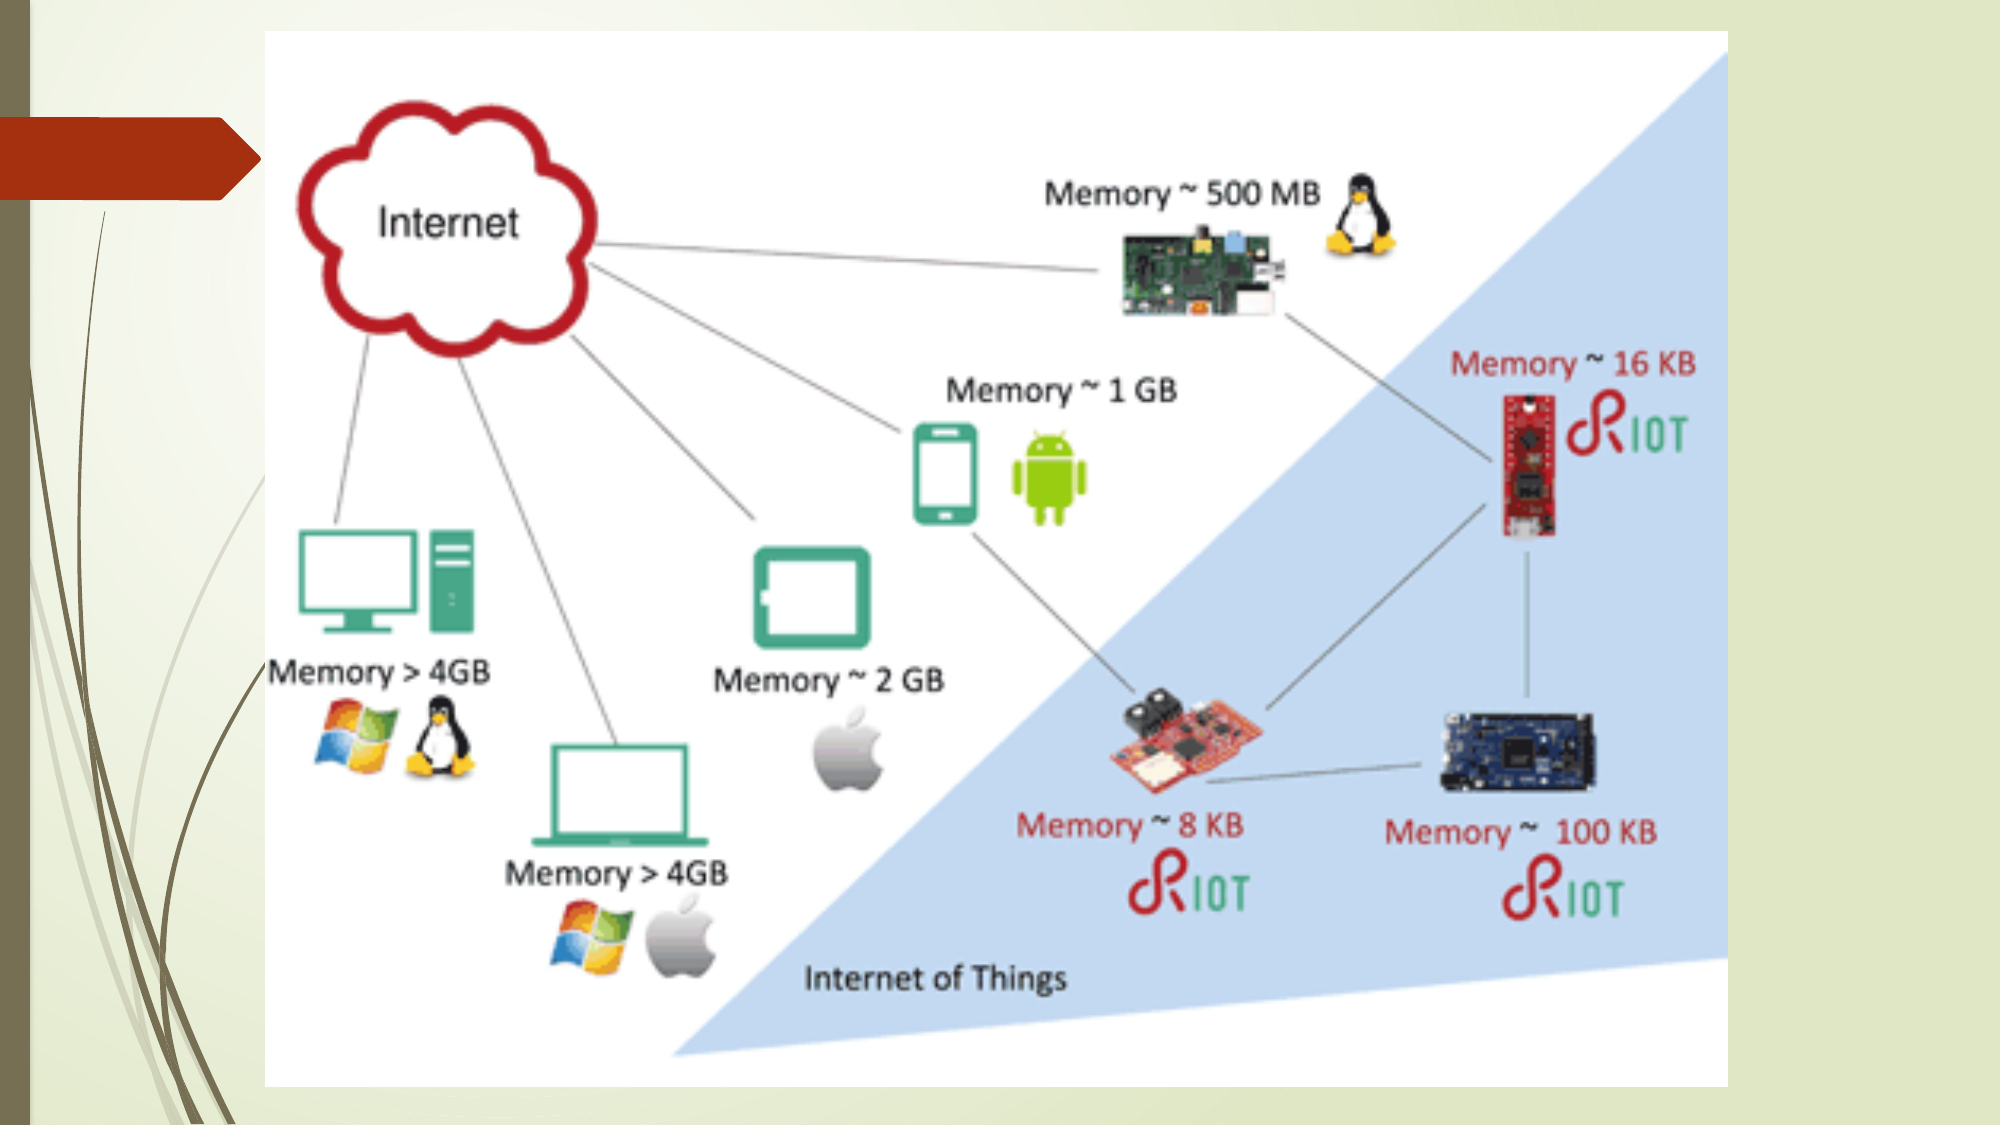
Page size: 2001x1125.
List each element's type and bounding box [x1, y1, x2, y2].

picture [265, 31, 1728, 1087]
